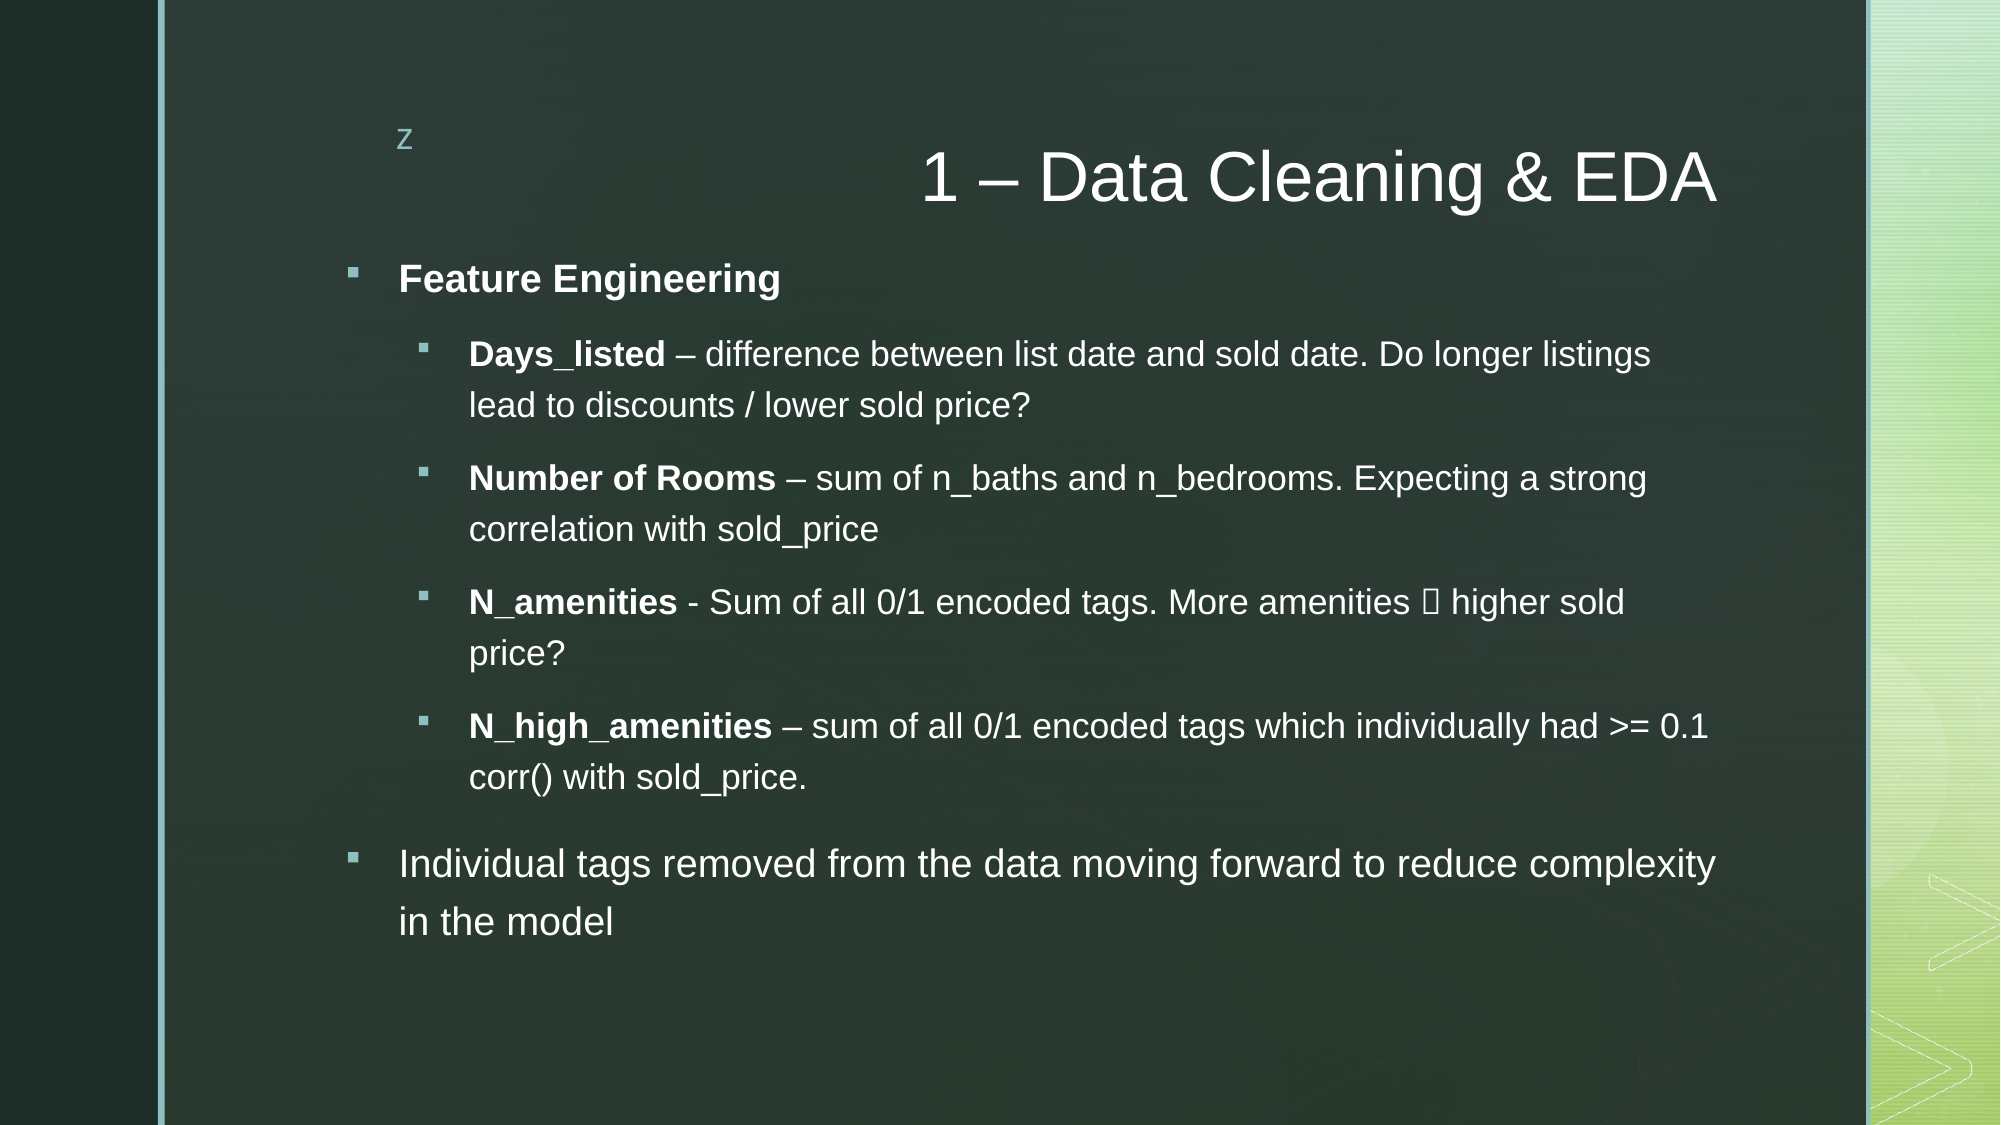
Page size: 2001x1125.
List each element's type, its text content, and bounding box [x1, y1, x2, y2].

picture [1871, 0, 2001, 1125]
title 1 – Data Cleaning & EDA [428, 132, 1734, 234]
list Feature Engineering Days_listed – difference between list date and sold date. Do longer listings lead to discounts / lower sold price? Number of Rooms – sum of n_baths and n_bedrooms. Expecting a strong correlation with sold_price N_amenities - Sum of all 0/1 encoded tags. More amenities  higher sold price? N_high_amenities – sum of all 0/1 encoded tags which individually had >= 0.1 corr() with sold_price. Individual tags removed from the data moving forward to reduce complexity in the model [330, 234, 1734, 952]
